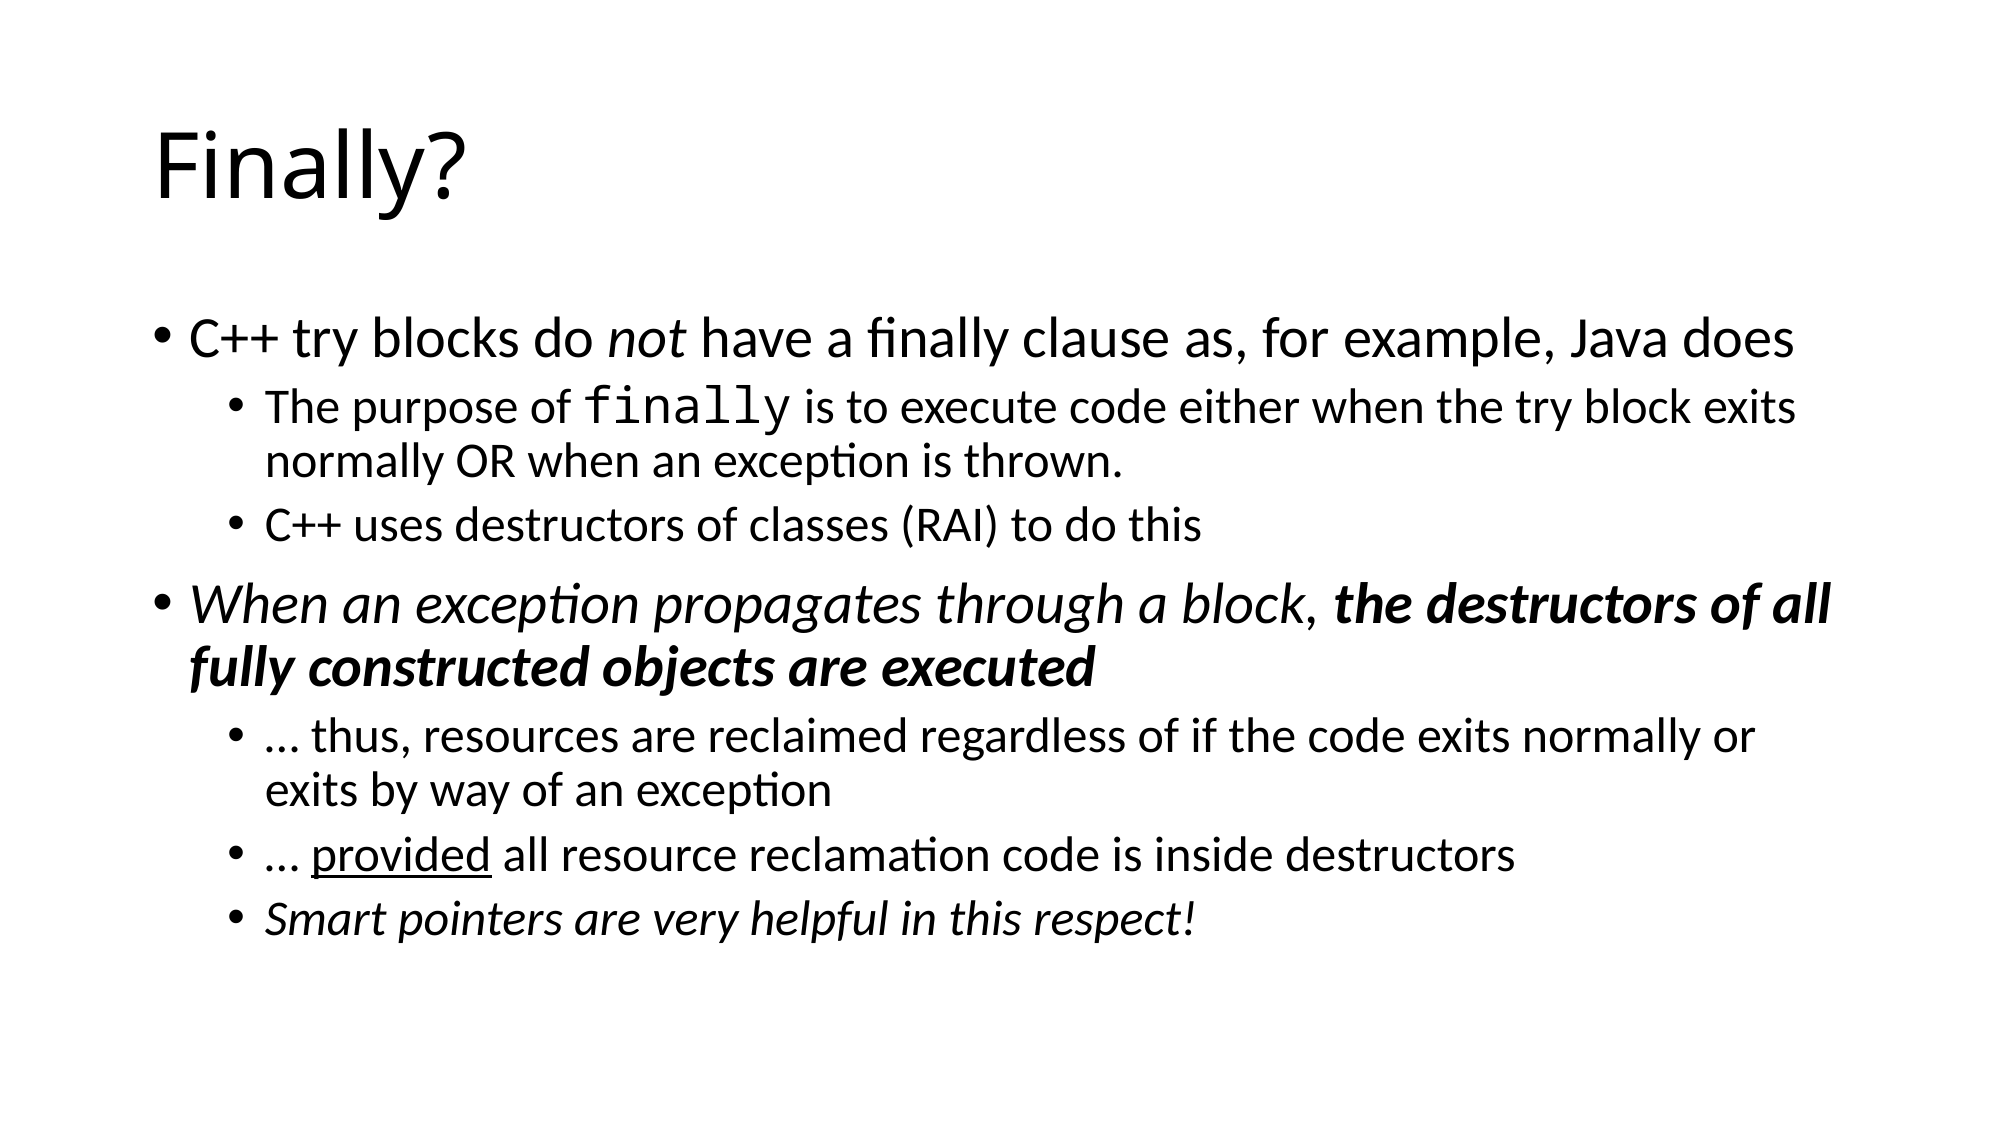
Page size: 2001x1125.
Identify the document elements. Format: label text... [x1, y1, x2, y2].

title Finally? [137, 59, 1863, 278]
list C++ try blocks do not have a finally clause as, for example, Java does The purpose of finally is to execute code either when the try block exits normally OR when an exception is thrown. C++ uses destructors of classes (RAI) to do this When an exception propagates through a block, the destructors of all fully constructed objects are executed … thus, resources are reclaimed regardless of if the code exits normally or exits by way of an exception … provided all resource reclamation code is inside destructors Smart pointers are very helpful in this respect! [137, 299, 1863, 1014]
